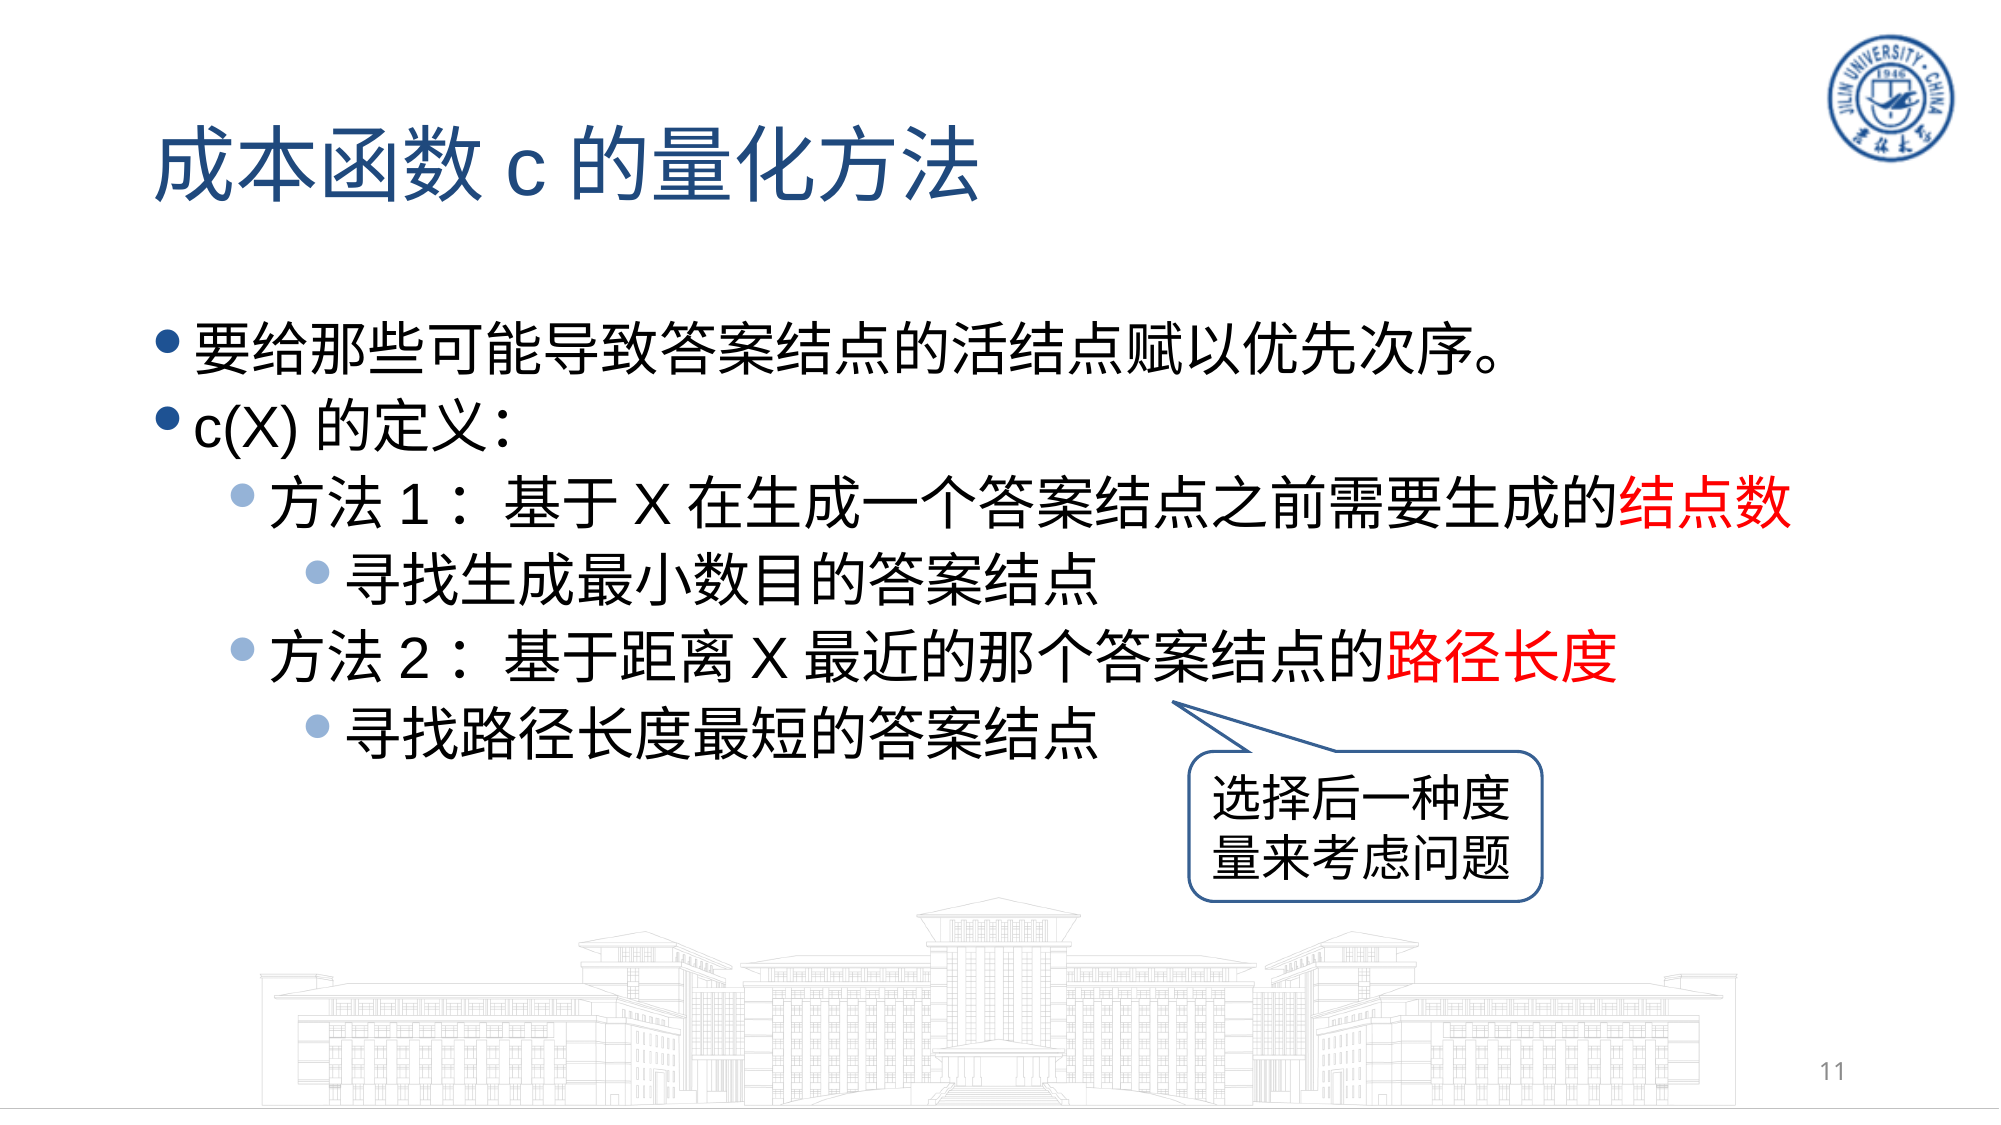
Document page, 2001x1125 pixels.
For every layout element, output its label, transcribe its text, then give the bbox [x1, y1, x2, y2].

picture [1824, 15, 1965, 173]
list 要给那些可能导致答案结点的活结点赋以优先次序。 c(X)的定义： 方法1：基于X在生成一个答案结点之前需要生成的结点数 寻找生成最小数目的答案结点 方法2：基于距离X最近的那个答案结点的路径长度 寻找路径长度最短的答案结点 [137, 297, 1863, 1012]
text_box 选择后一种度量来考虑问题 [1172, 701, 1543, 902]
title 成本函数c的量化方法 [137, 59, 1863, 278]
slide_number 11 [1412, 1042, 1863, 1103]
title 状态空间树 [0, 897, 1999, 1109]
